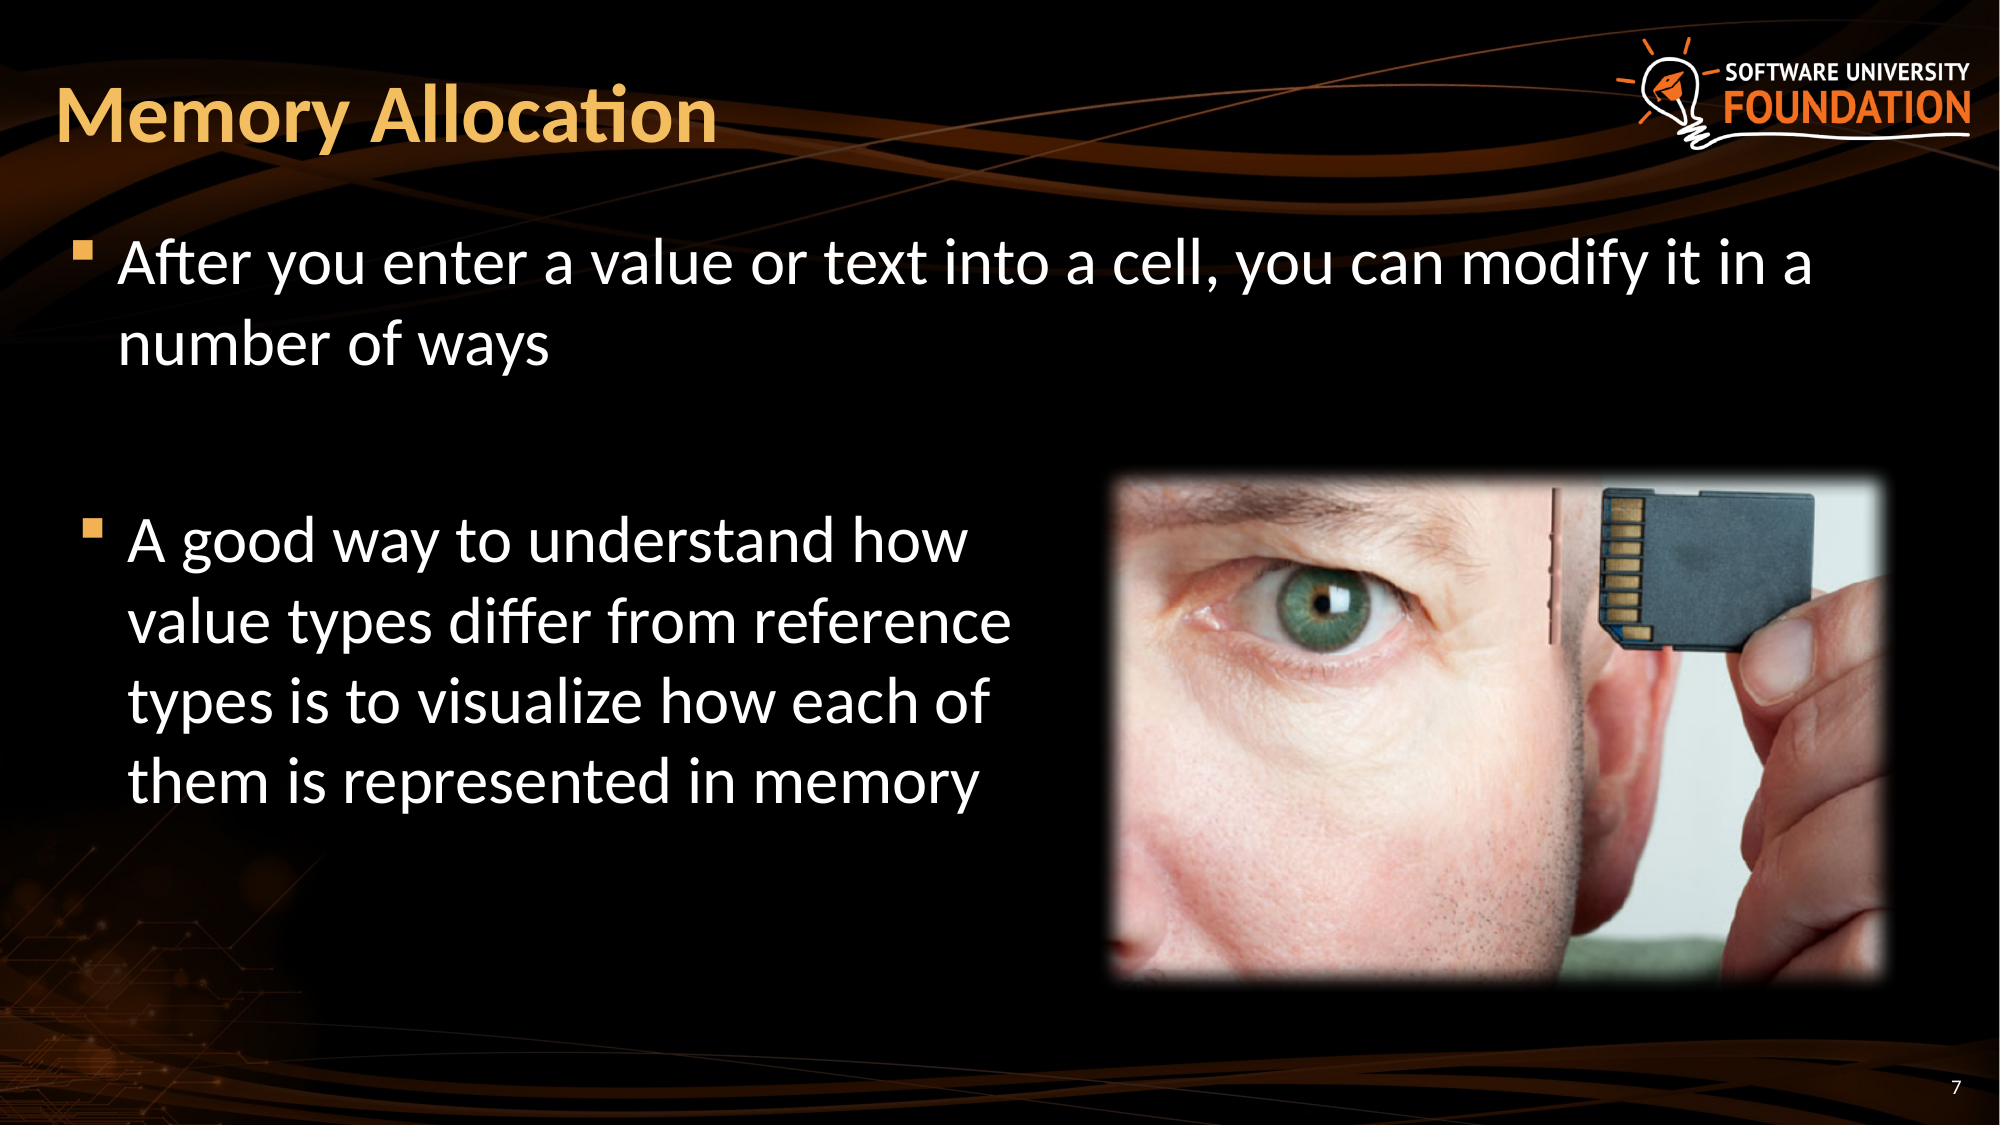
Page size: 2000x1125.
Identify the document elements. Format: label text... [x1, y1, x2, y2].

slide_number 7 [1897, 1070, 1968, 1103]
list After you enter a value or text into a cell, you can modify it in a number of ways [49, 212, 1900, 1075]
picture [0, 0, 2000, 1125]
text_box Memory Allocation [37, 24, 1609, 208]
text_box A good way to understand how value types differ from reference types is to visualize how each of them is represented in memory [59, 490, 1098, 1059]
